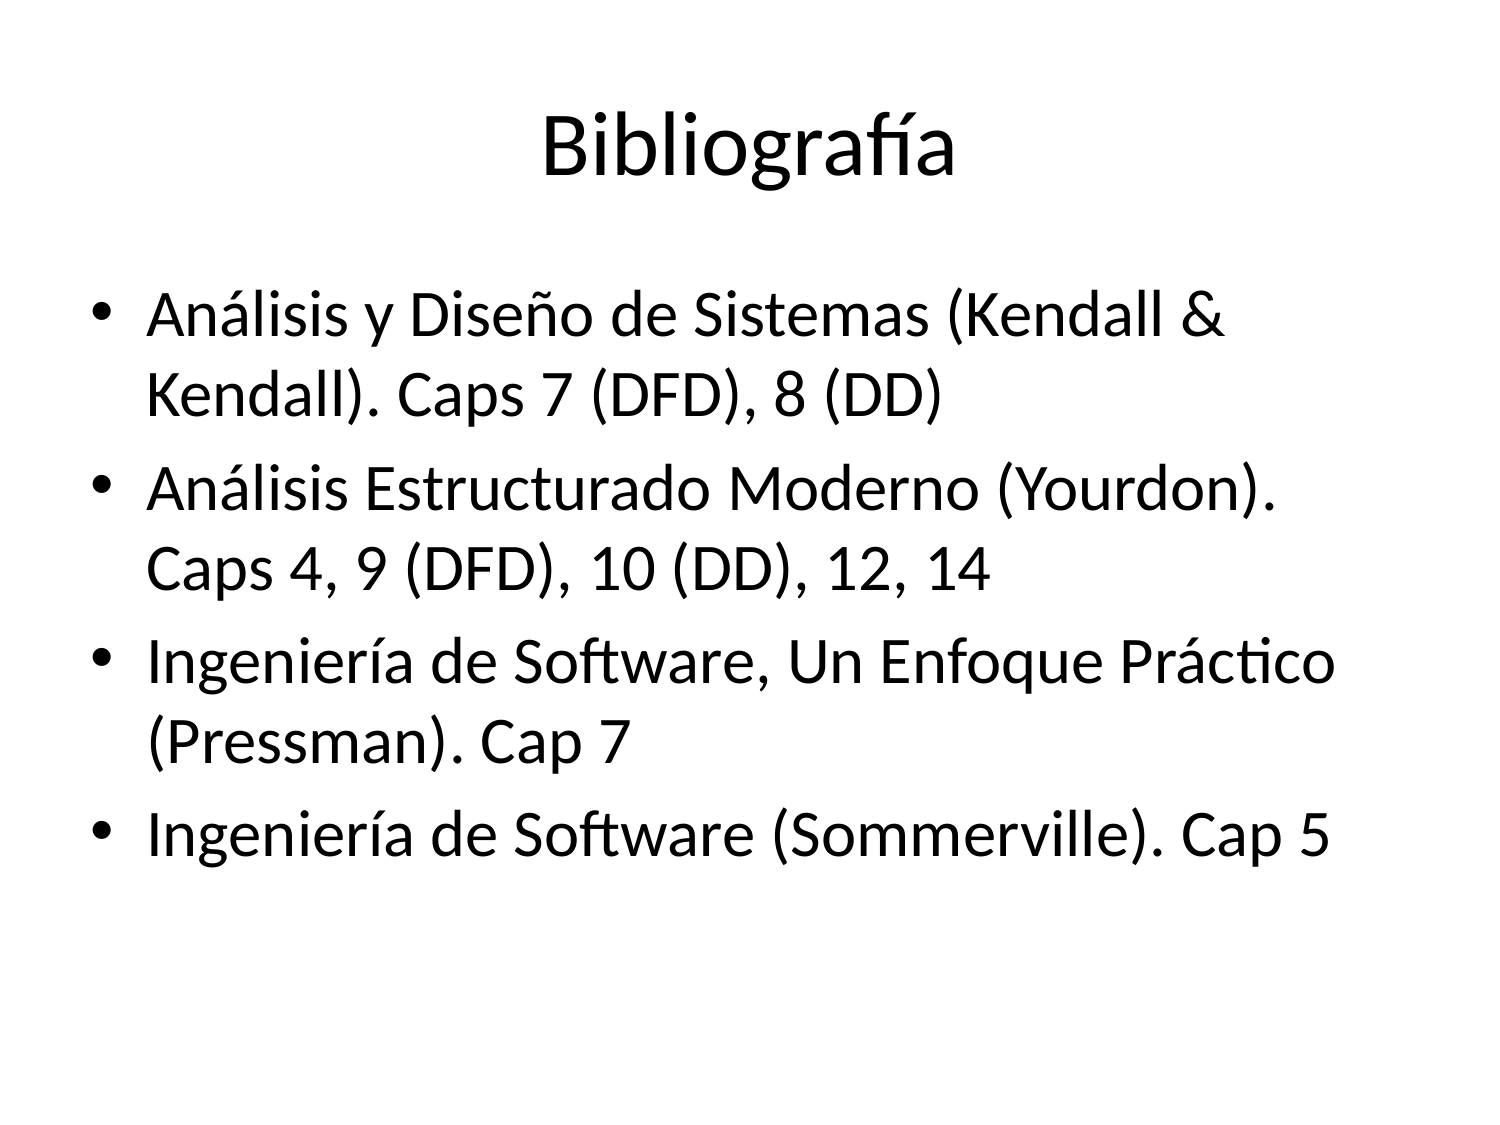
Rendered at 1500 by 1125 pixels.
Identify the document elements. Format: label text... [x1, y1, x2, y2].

list Análisis y Diseño de Sistemas (Kendall & Kendall). Caps 7 (DFD), 8 (DD) Análisis Estructurado Moderno (Yourdon). Caps 4, 9 (DFD), 10 (DD), 12, 14 Ingeniería de Software, Un Enfoque Práctico (Pressman). Cap 7 Ingeniería de Software (Sommerville). Cap 5 [75, 262, 1425, 1005]
title Bibliografía [75, 45, 1425, 233]
